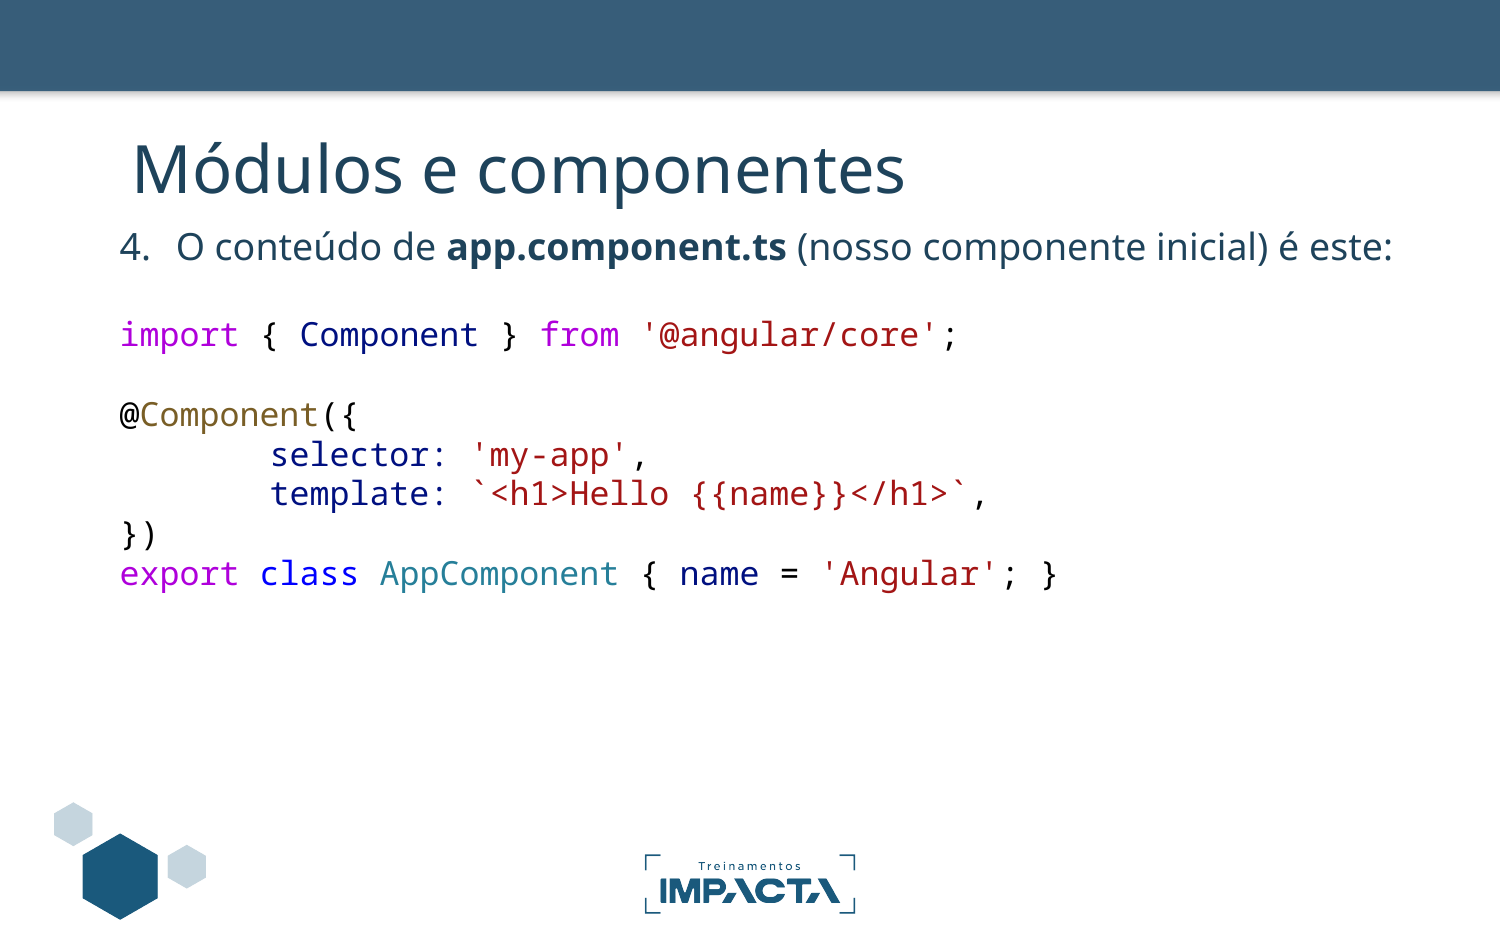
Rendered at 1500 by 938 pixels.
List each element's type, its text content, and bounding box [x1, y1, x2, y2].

text_box Módulos e componentes [117, 119, 923, 215]
text_box [0, 0, 1500, 92]
picture [54, 802, 206, 921]
text_box O conteúdo de app.component.ts (nosso componente inicial) é este: import { Component } from '@angular/core'; @Component({ selector: 'my-app', template: `<h1>Hello {{name}}</h1>`, }) export class AppComponent { name = 'Angular'; } [104, 215, 1447, 600]
picture [633, 847, 867, 921]
